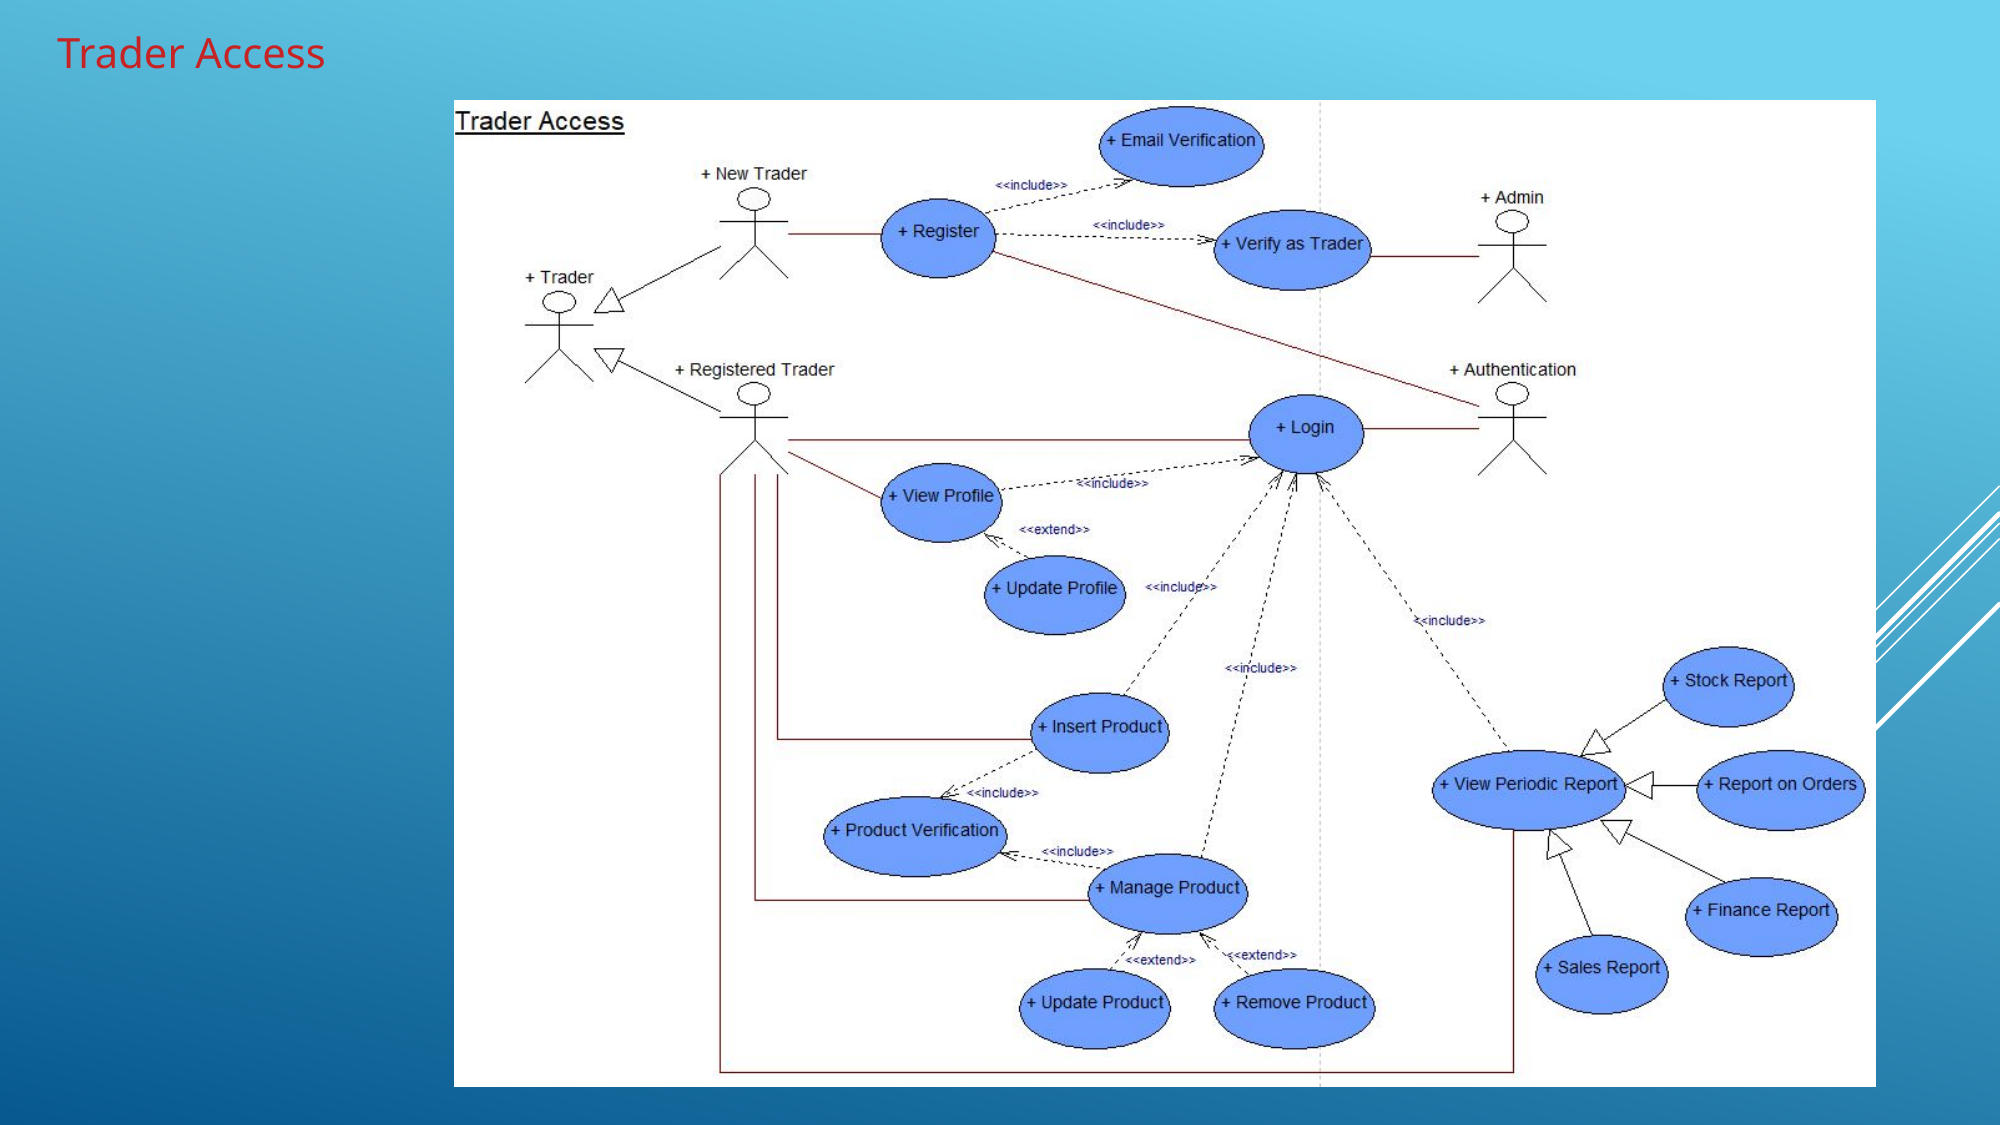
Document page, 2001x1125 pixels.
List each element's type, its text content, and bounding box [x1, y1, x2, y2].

picture [454, 100, 1877, 1087]
list Trader Access [42, 19, 1443, 101]
